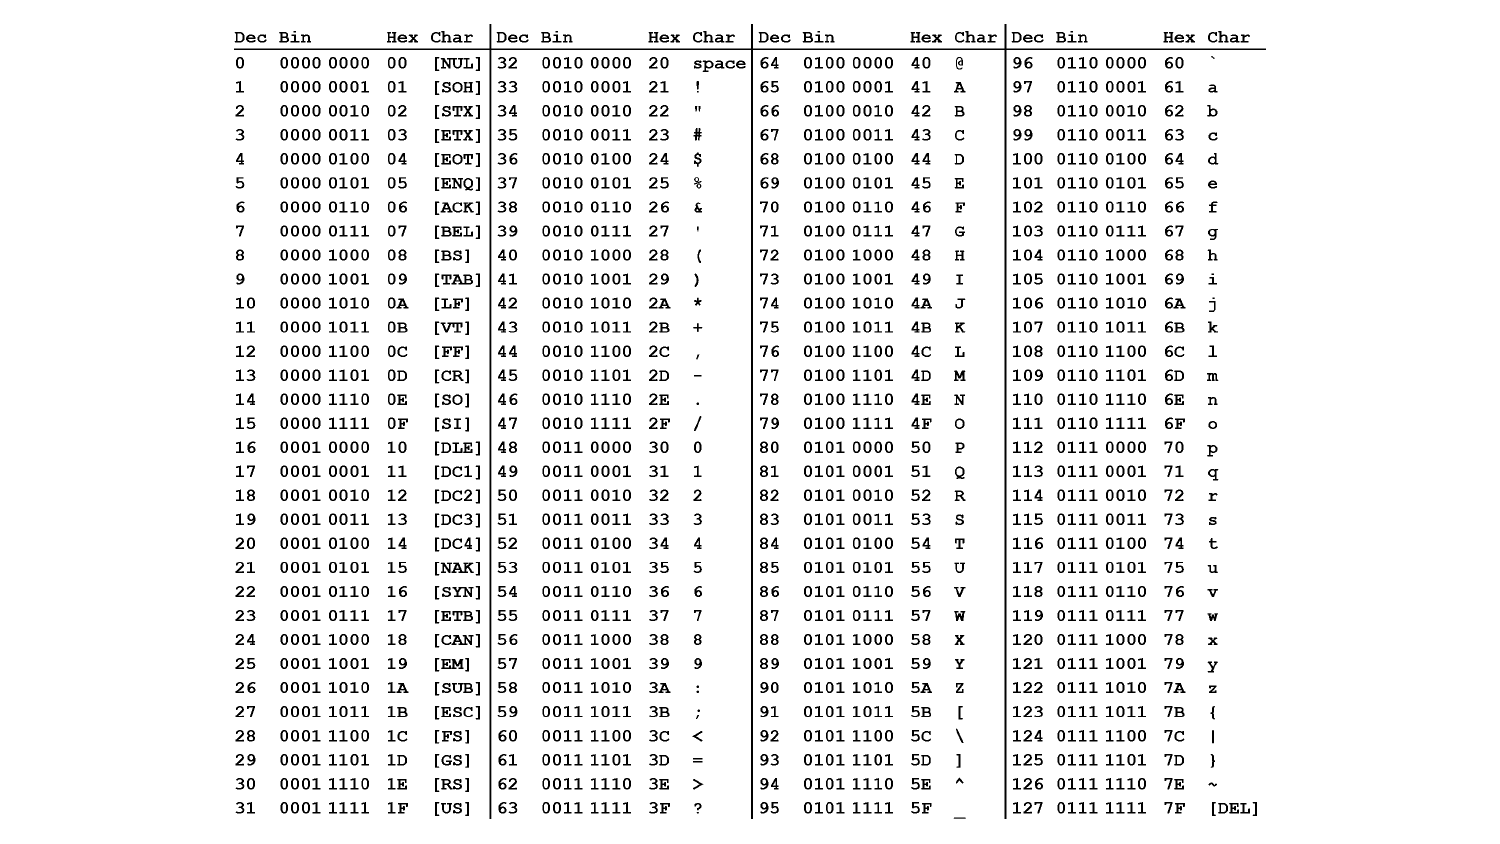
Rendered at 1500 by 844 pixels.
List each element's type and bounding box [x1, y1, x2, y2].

picture [234, 24, 1266, 819]
